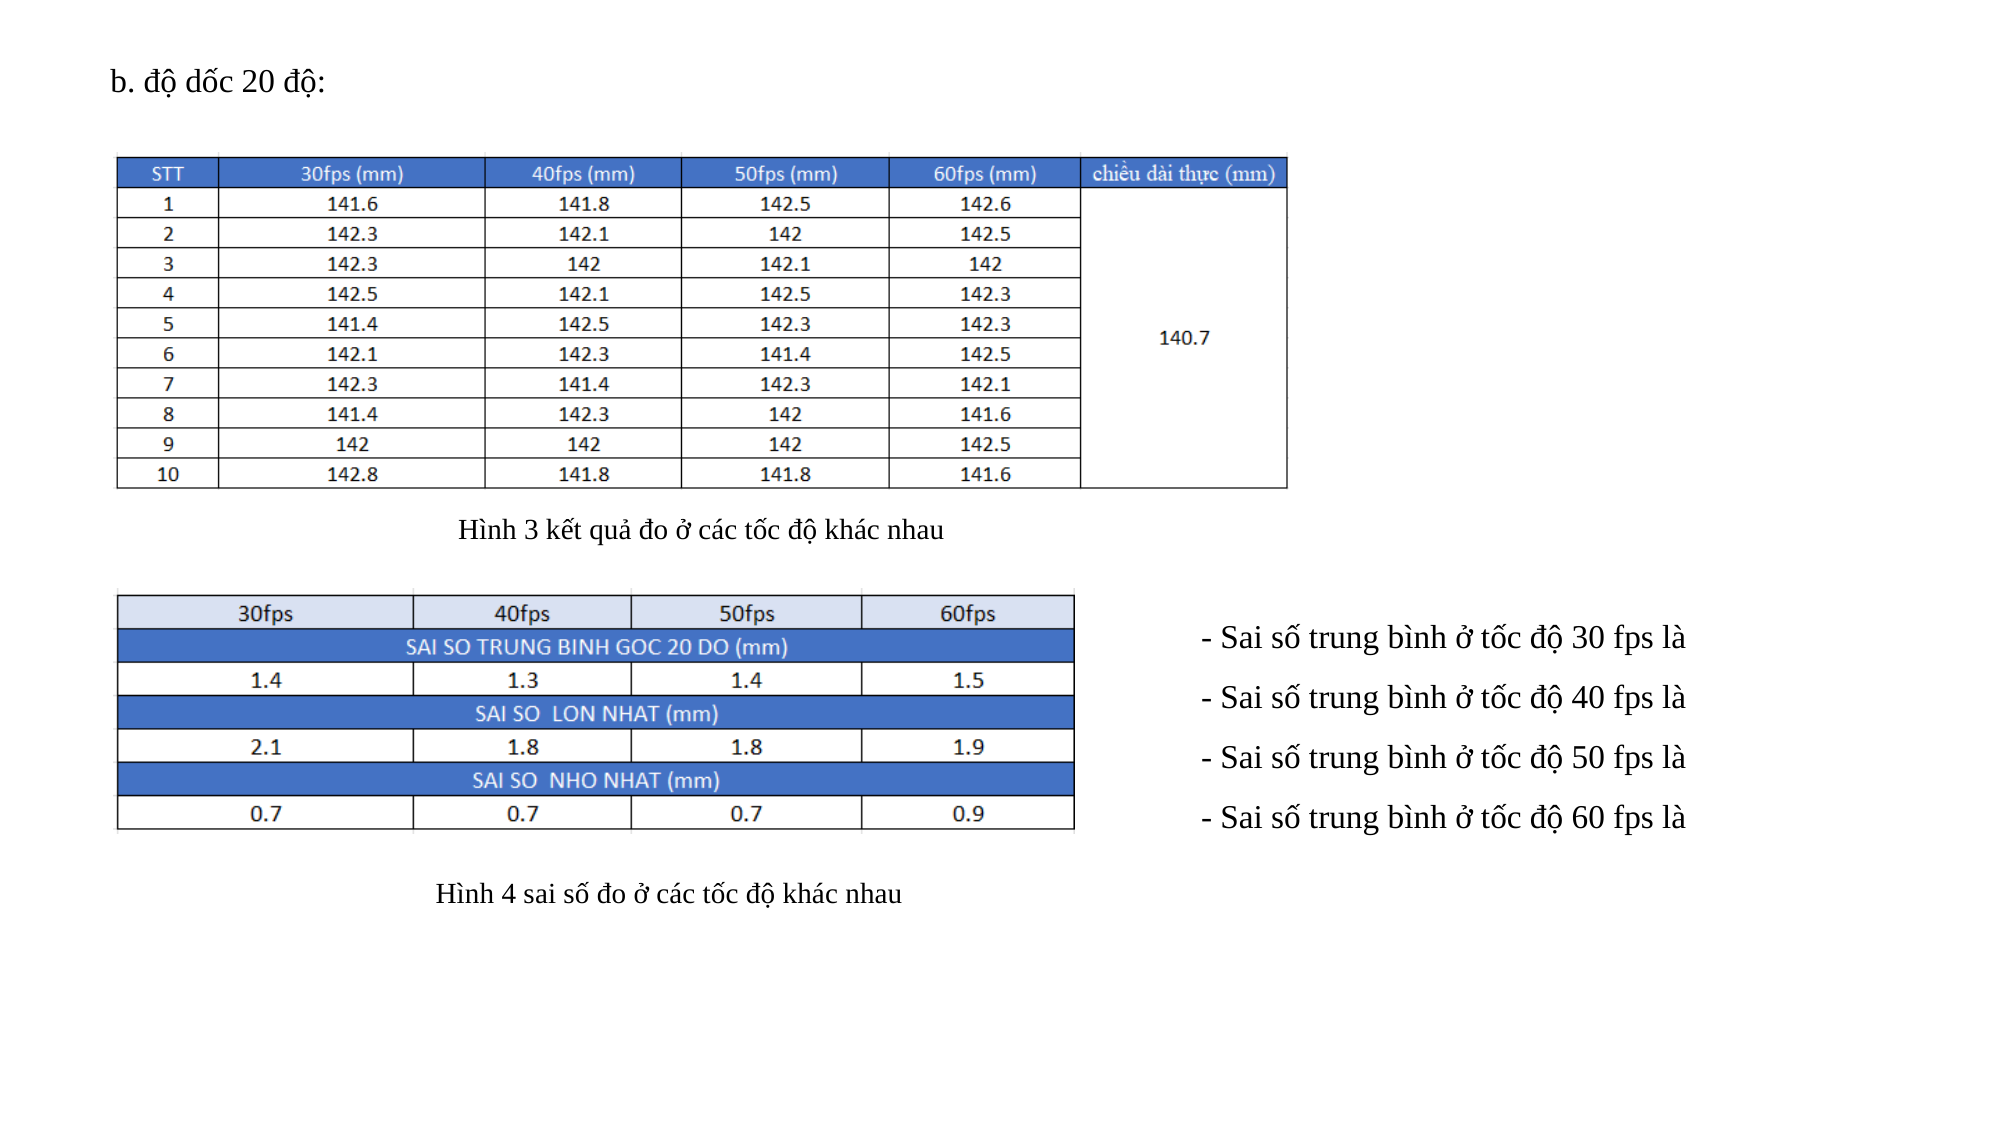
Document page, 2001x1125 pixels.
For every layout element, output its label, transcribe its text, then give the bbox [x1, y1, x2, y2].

picture [113, 588, 1075, 834]
text_box Hình 4 sai số đo ở các tốc độ khác nhau [184, 866, 1155, 917]
picture [113, 152, 1289, 491]
subtitle b. độ dốc 20 độ: [95, 56, 1905, 1083]
text_box Hình 3 kết quả đo ở các tốc độ khác nhau [216, 503, 1187, 554]
